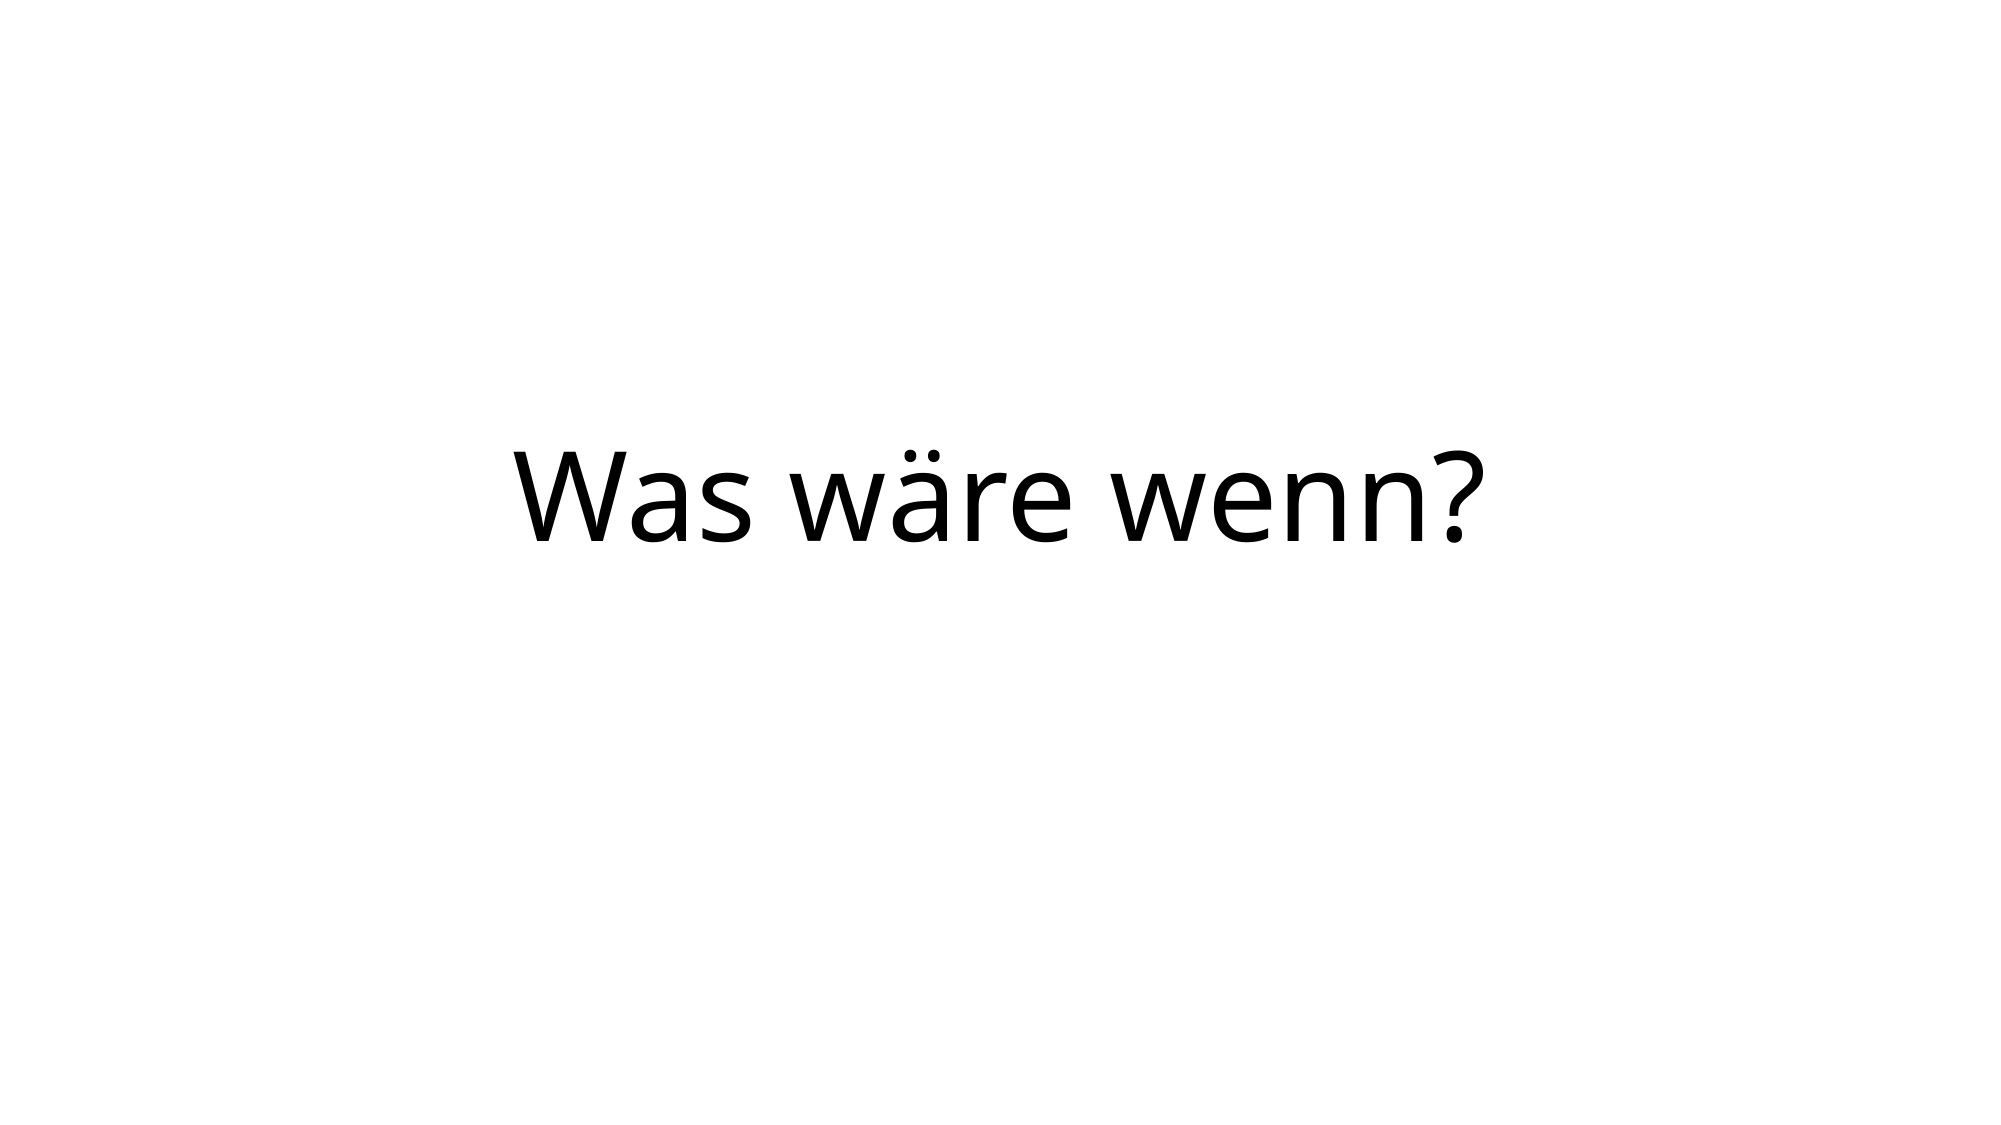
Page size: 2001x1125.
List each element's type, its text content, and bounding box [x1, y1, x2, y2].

title Was wäre wenn? [249, 184, 1750, 576]
